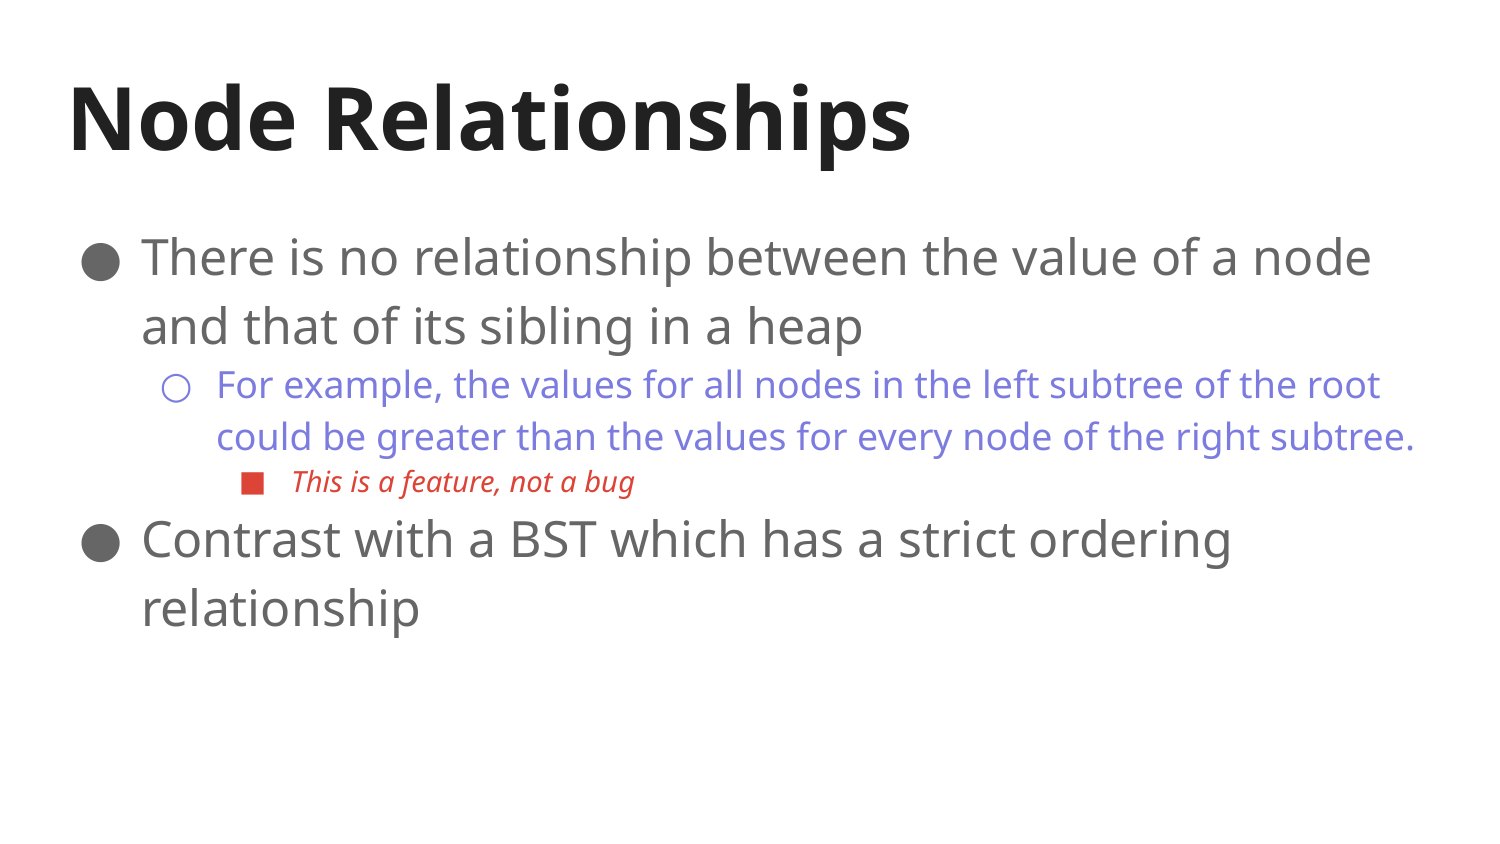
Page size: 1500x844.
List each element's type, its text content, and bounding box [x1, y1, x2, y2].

list There is no relationship between the value of a node and that of its sibling in a heap For example, the values for all nodes in the left subtree of the root could be greater than the values for every node of the right subtree. This is a feature, not a bug Contrast with a BST which has a strict ordering relationship [51, 201, 1449, 750]
title Node Relationships [51, 48, 1449, 180]
